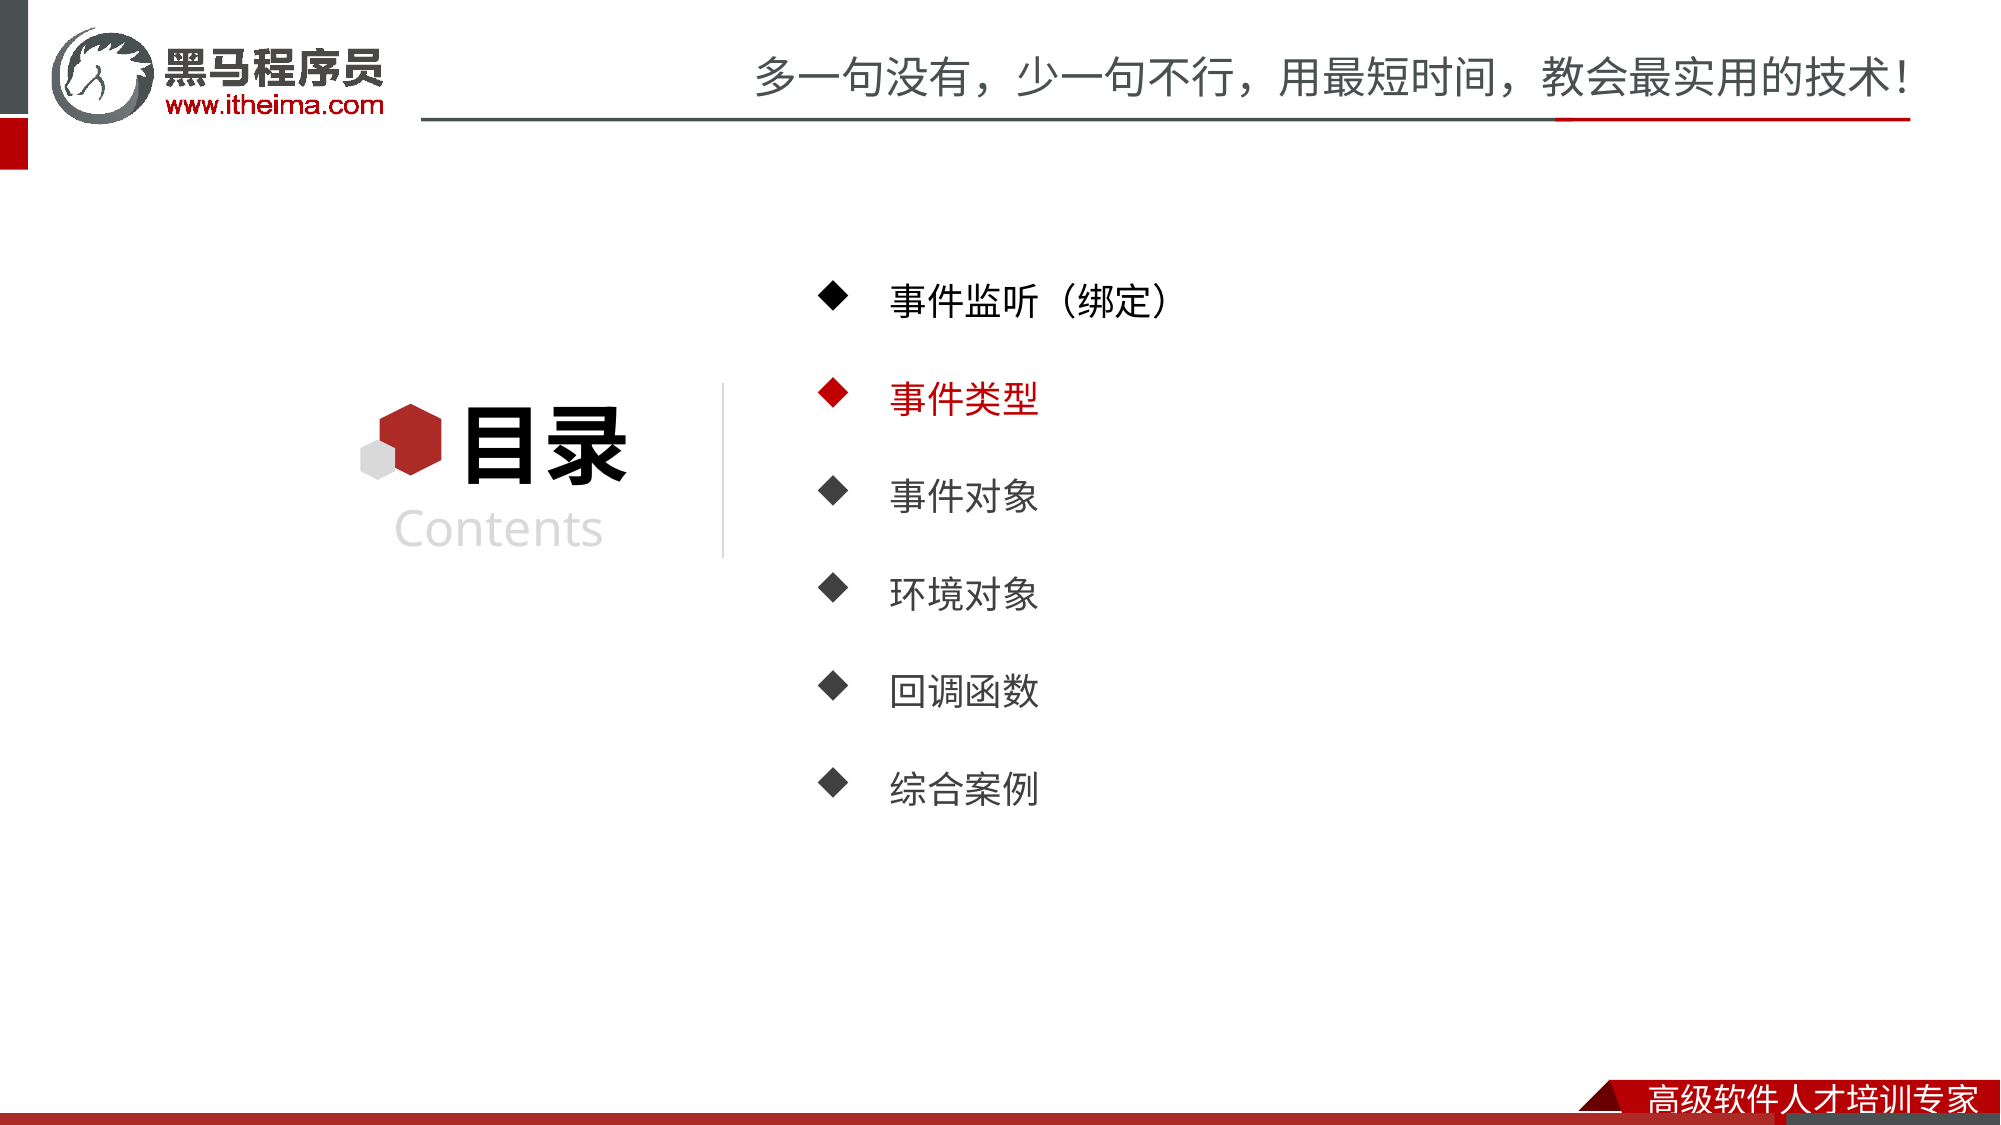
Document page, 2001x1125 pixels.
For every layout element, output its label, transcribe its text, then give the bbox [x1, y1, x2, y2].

list 事件监听（绑定） 事件类型 事件对象 环境对象 回调函数 综合案例 [799, 204, 1834, 839]
picture [50, 26, 384, 125]
